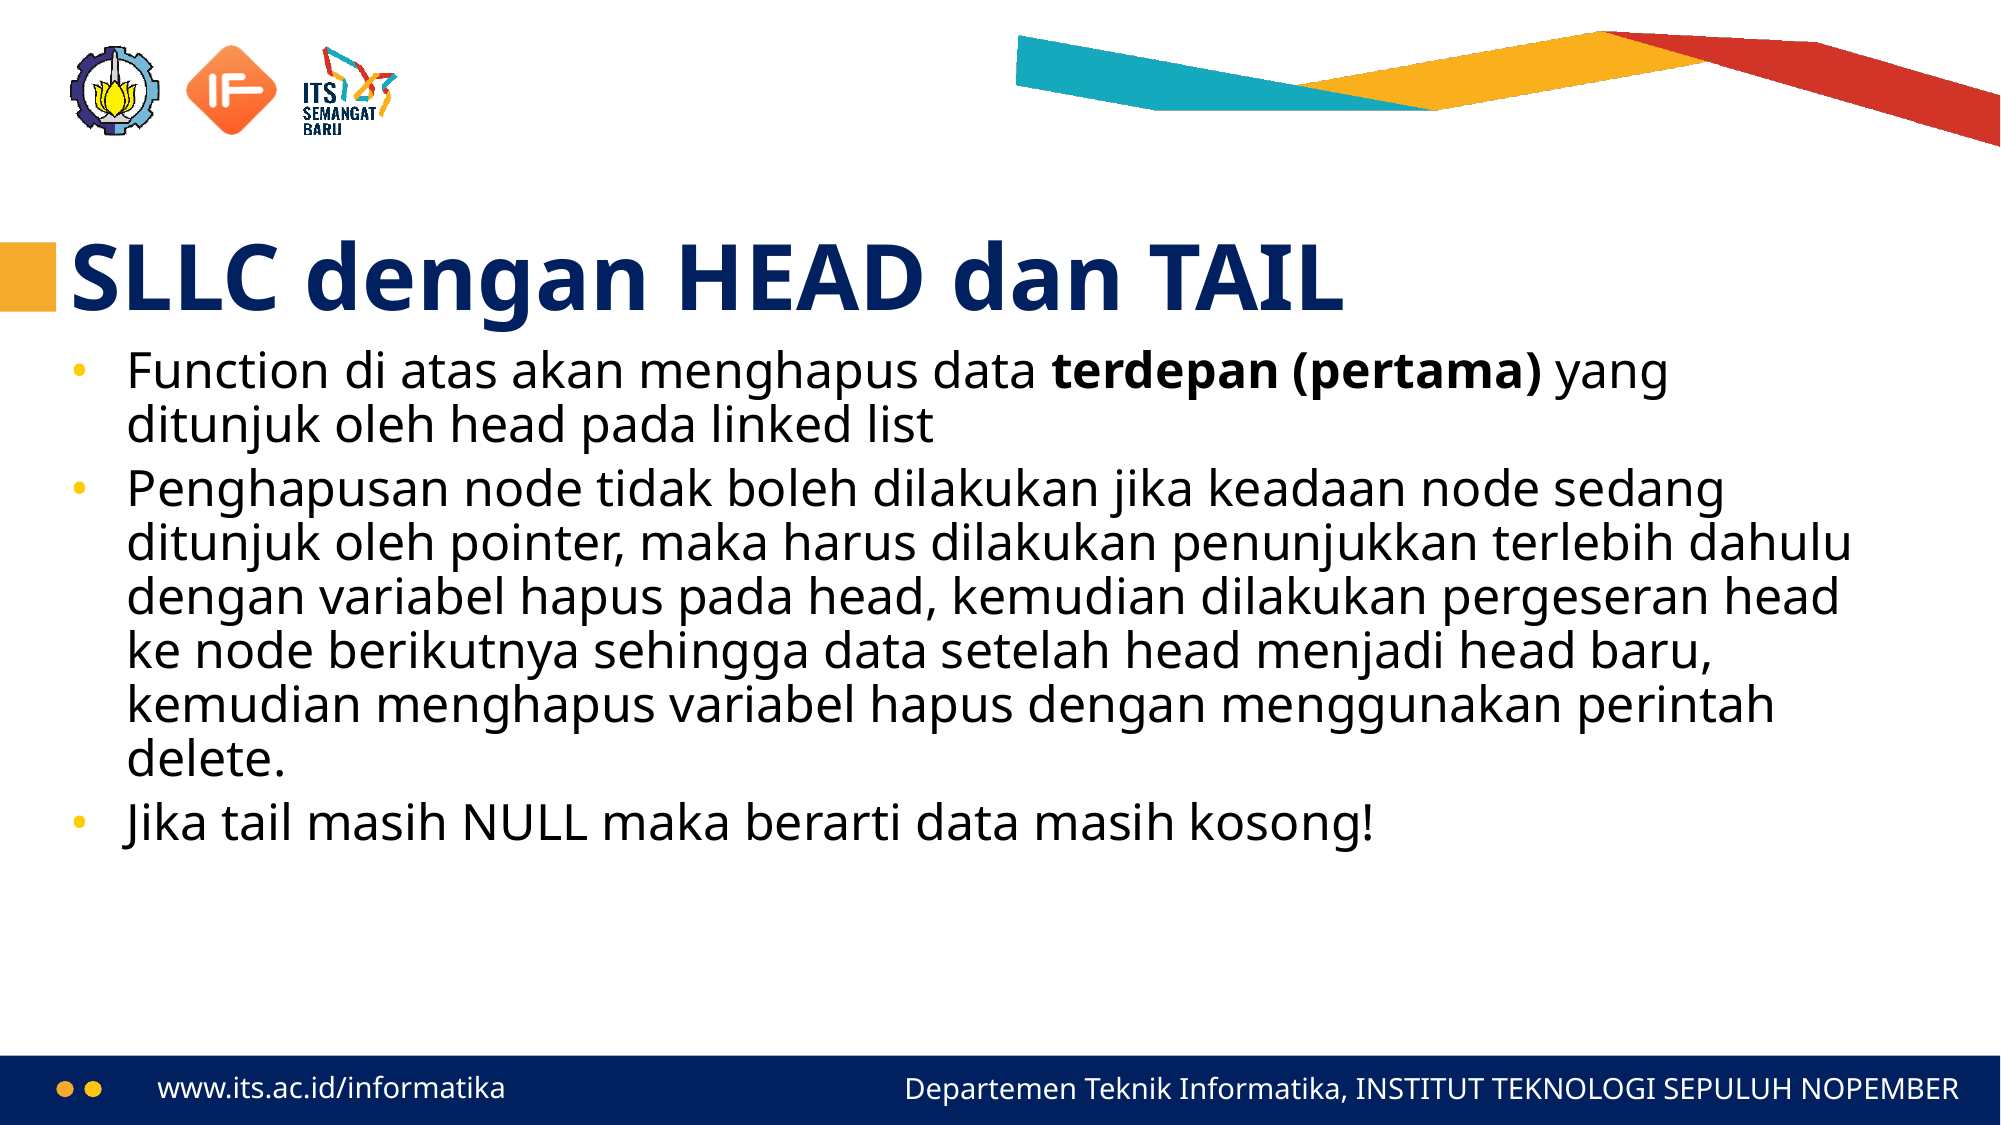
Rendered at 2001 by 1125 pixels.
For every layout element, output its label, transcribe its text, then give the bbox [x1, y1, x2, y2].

text_box Function di atas akan menghapus data terdepan (pertama) yang ditunjuk oleh head pada linked list Penghapusan node tidak boleh dilakukan jika keadaan node sedang ditunjuk oleh pointer, maka harus dilakukan penunjukkan terlebih dahulu dengan variabel hapus pada head, kemudian dilakukan pergeseran head ke node berikutnya sehingga data setelah head menjadi head baru, kemudian menghapus variabel hapus dengan menggunakan perintah delete. Jika tail masih NULL maka berarti data masih kosong! [55, 337, 1891, 1029]
picture [69, 45, 160, 136]
title SLLC dengan HEAD dan TAIL [55, 207, 1956, 338]
picture [302, 45, 398, 135]
picture [968, 0, 2001, 296]
picture [186, 45, 277, 135]
